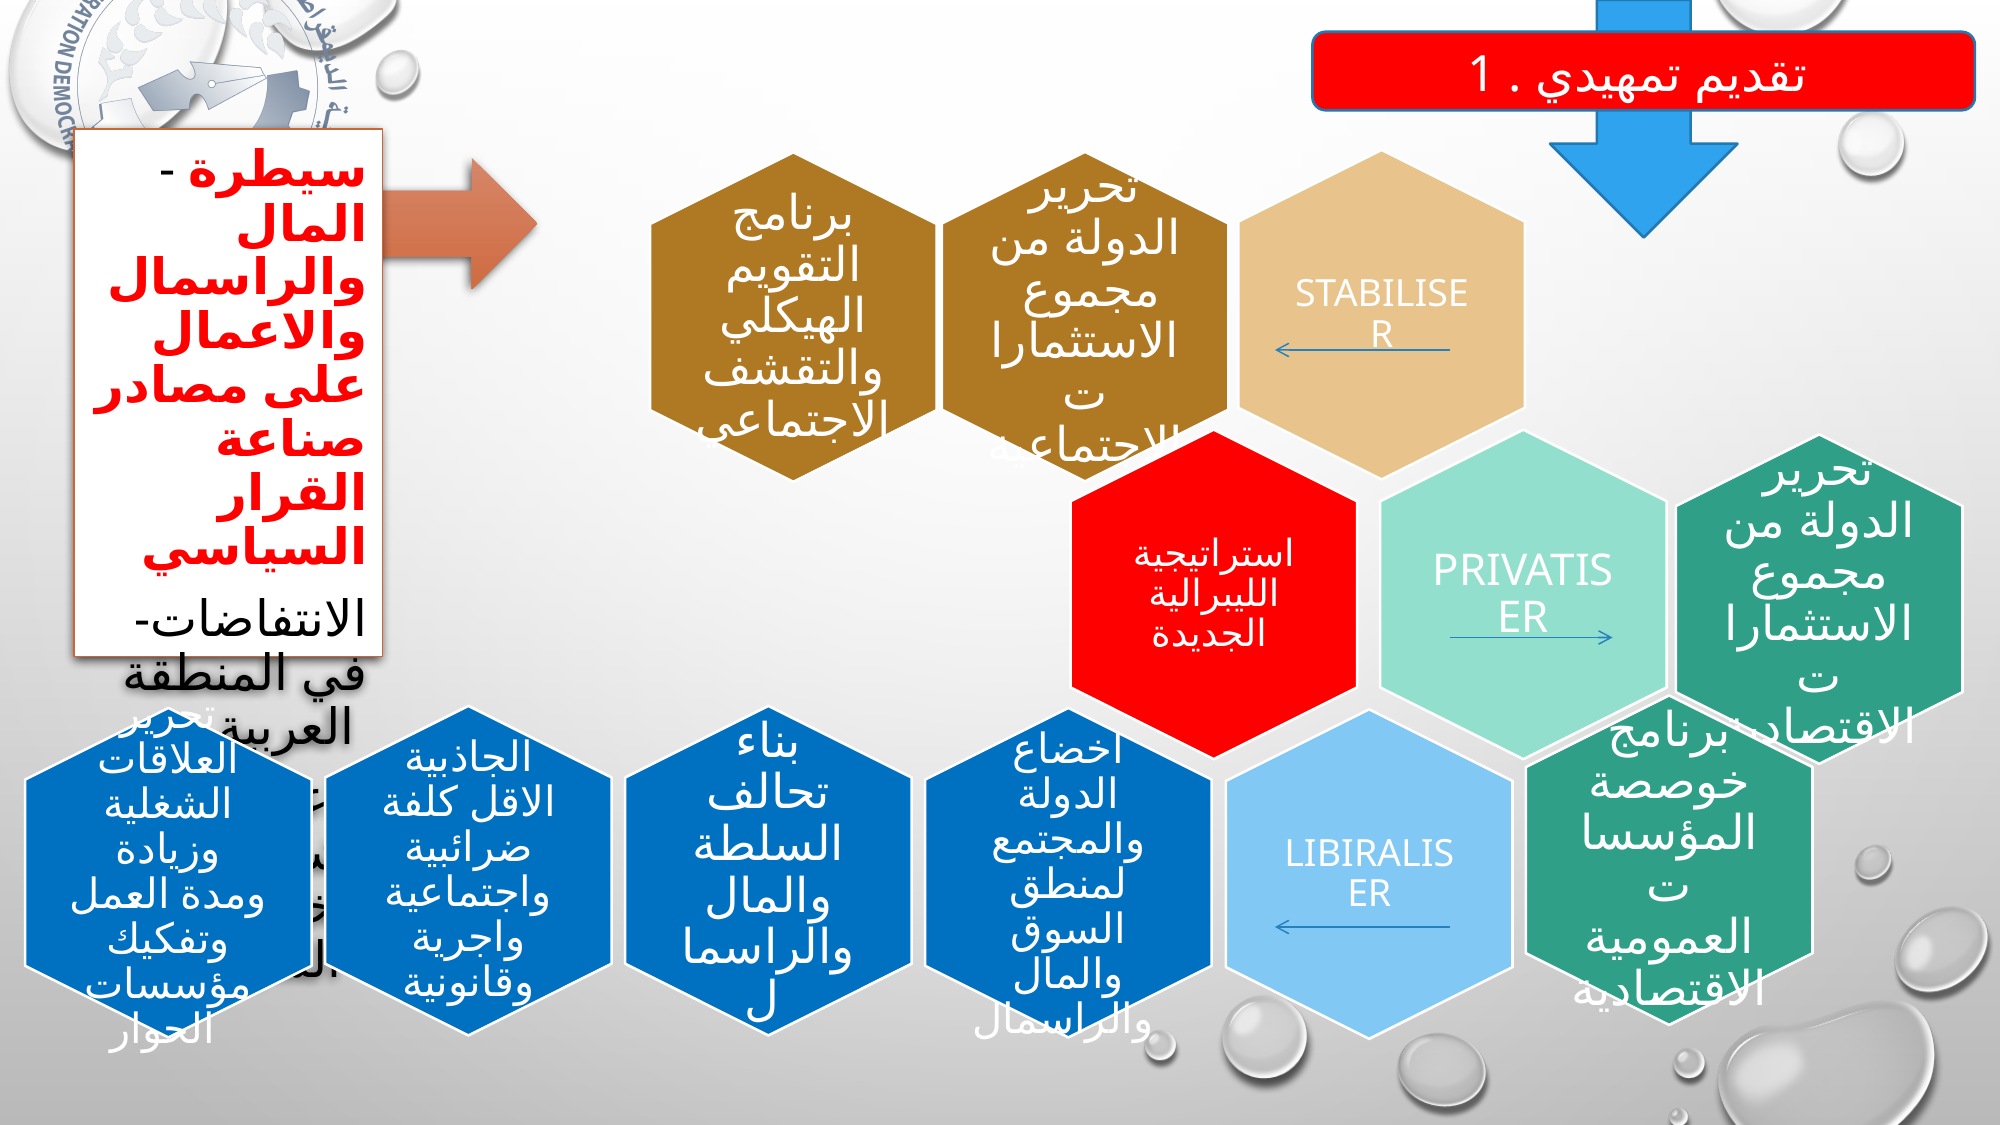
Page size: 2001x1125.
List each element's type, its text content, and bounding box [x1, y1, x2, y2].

text_box [1548, 112, 1739, 147]
text_box 1 . تقديم تمهيدي [1311, 30, 1977, 112]
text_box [924, 707, 1212, 1038]
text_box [649, 152, 937, 483]
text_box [624, 705, 912, 1036]
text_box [628, 149, 1963, 1040]
picture [312, 928, 323, 972]
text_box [324, 705, 612, 1036]
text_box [1525, 695, 1813, 1026]
text_box [1595, 0, 1692, 30]
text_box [24, 707, 312, 1038]
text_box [0, 10, 713, 928]
picture [0, 0, 2000, 1125]
picture [12, 0, 1595, 149]
